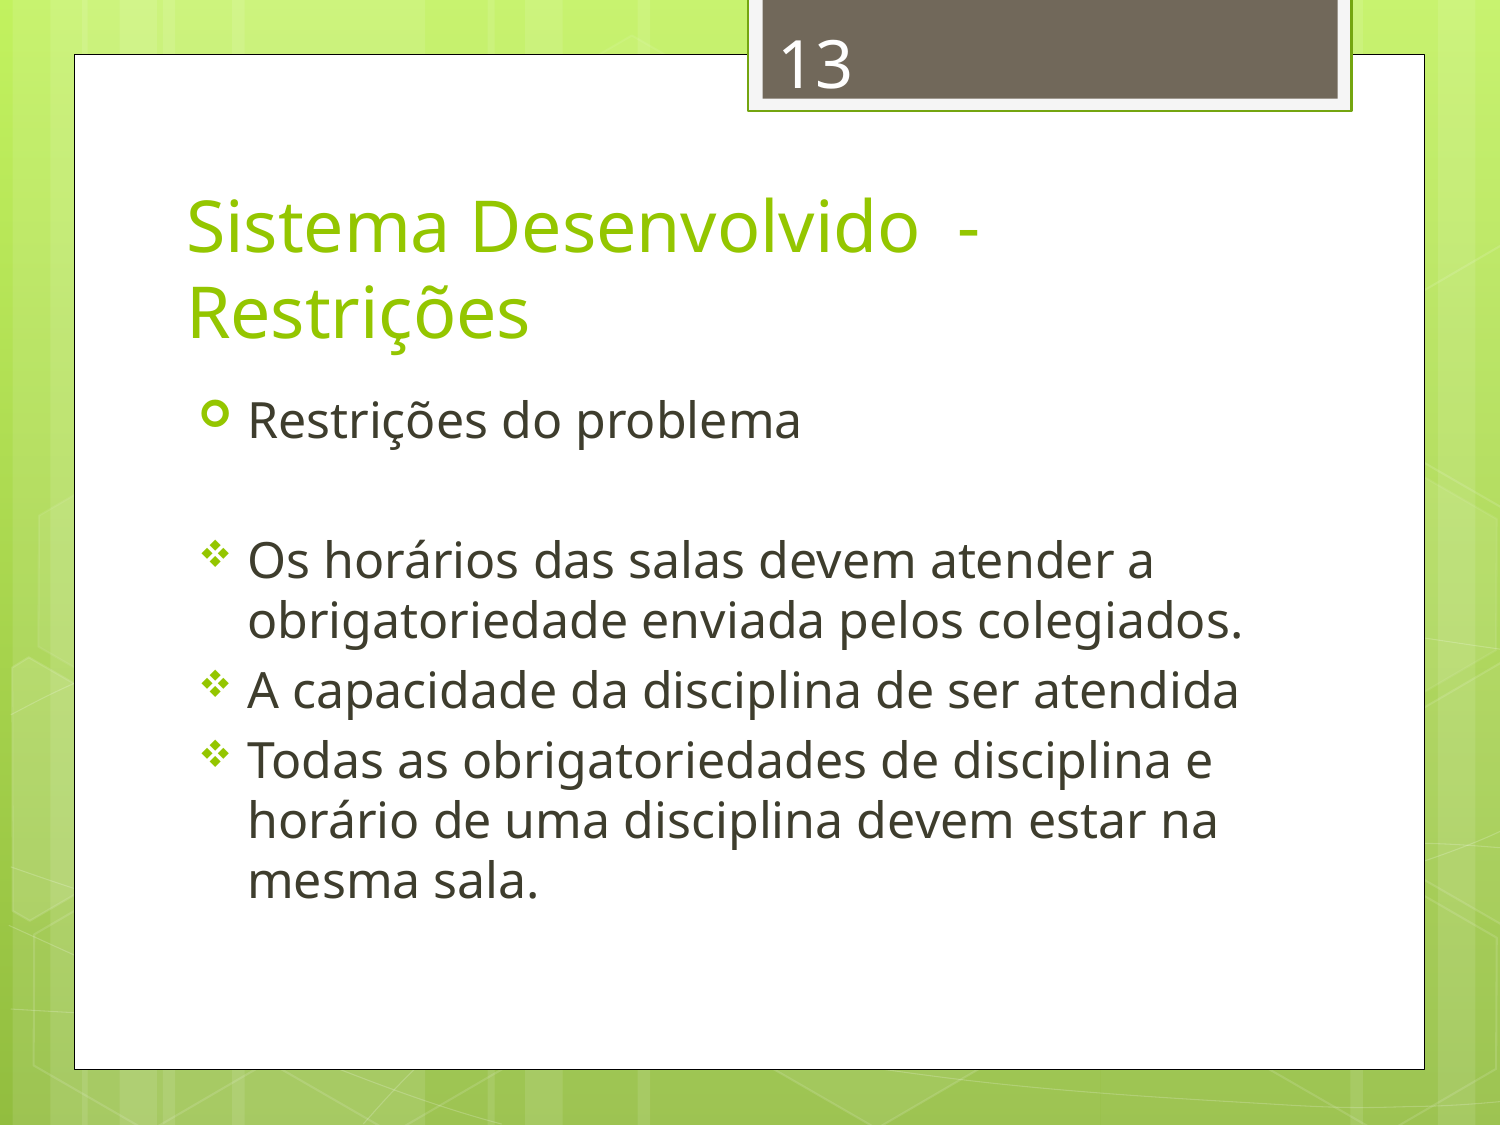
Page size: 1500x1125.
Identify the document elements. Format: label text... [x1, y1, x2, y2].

list Restrições do problema Os horários das salas devem atender a obrigatoriedade enviada pelos colegiados. A capacidade da disciplina de ser atendida Todas as obrigatoriedades de disciplina e horário de uma disciplina devem estar na mesma sala. [171, 381, 1283, 957]
slide_number 13 [762, 36, 982, 97]
title Sistema Desenvolvido - Restrições [171, 172, 1324, 361]
